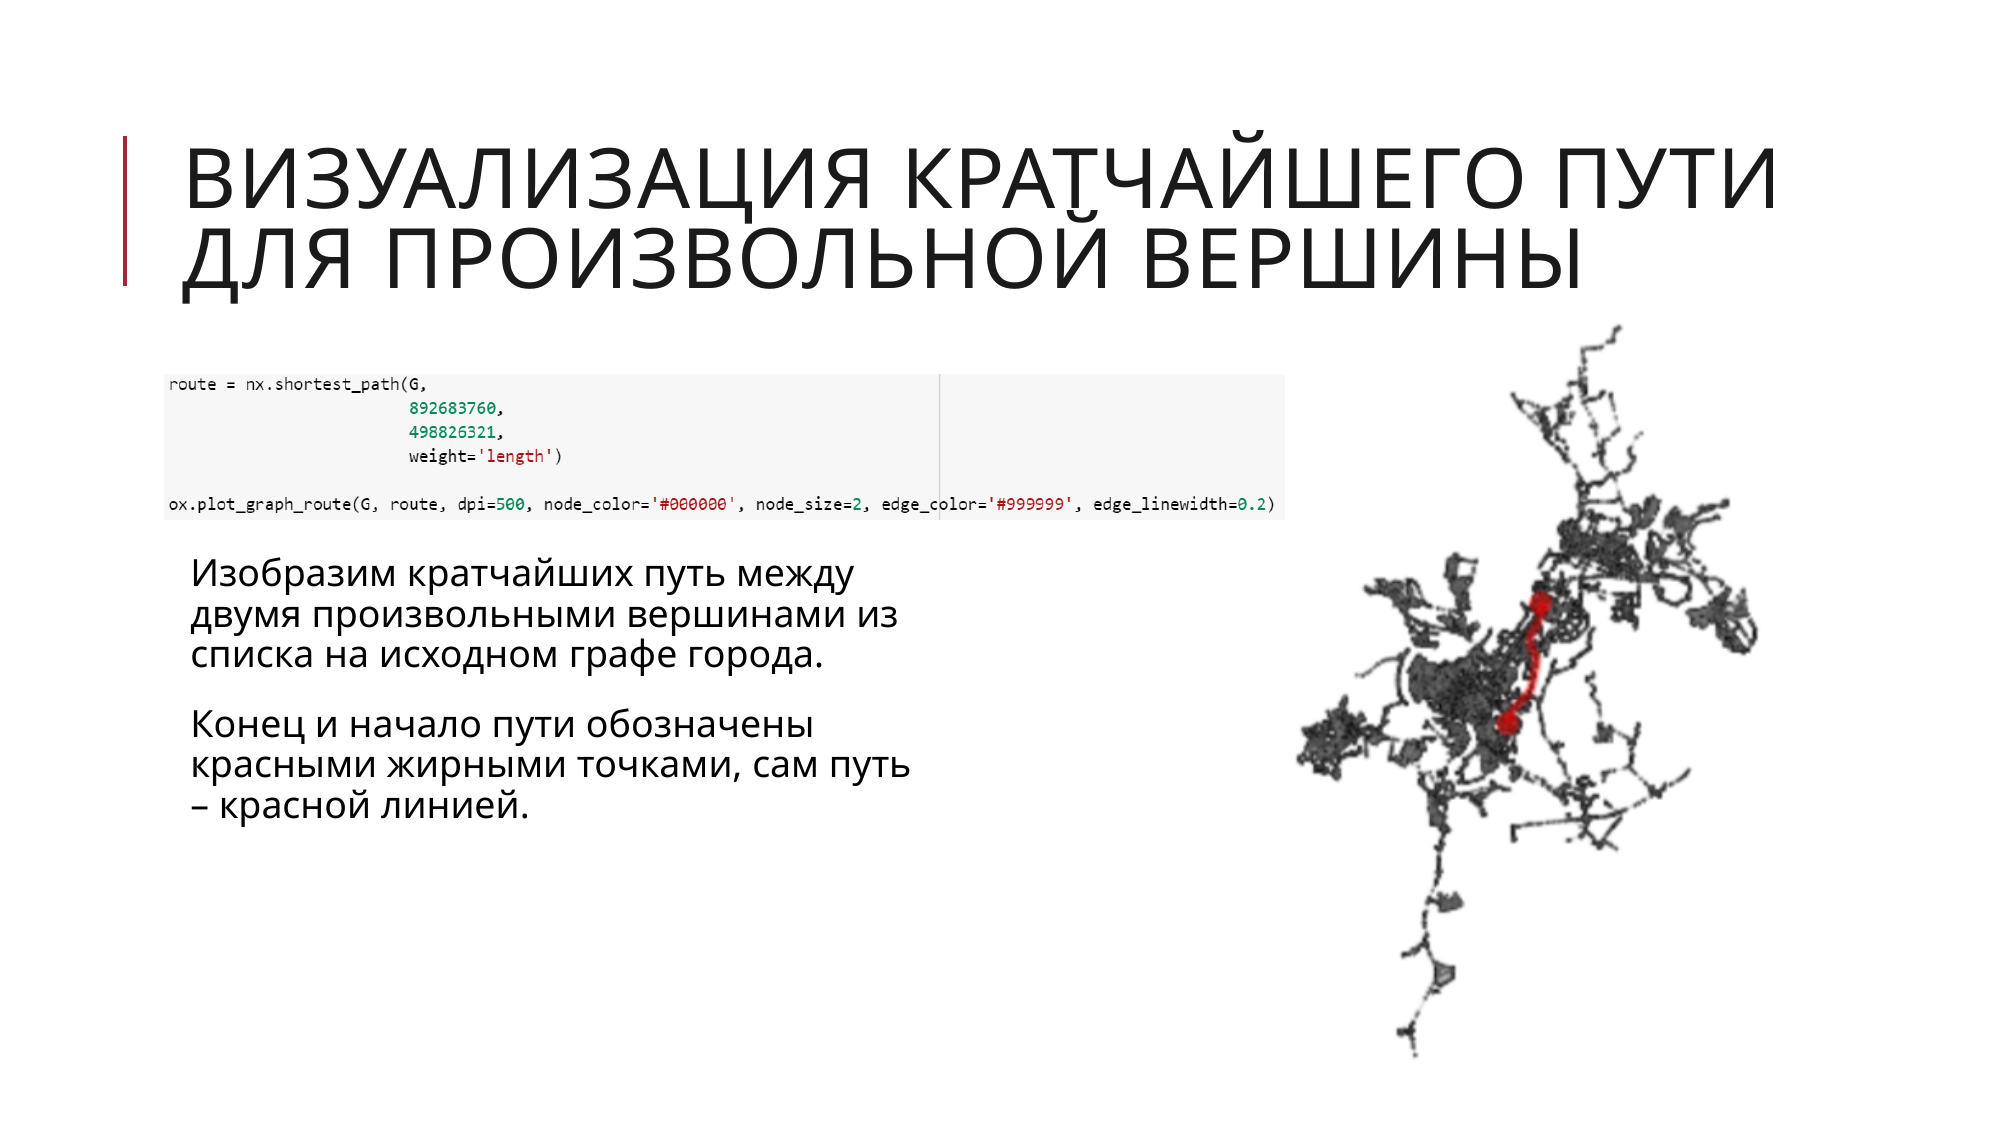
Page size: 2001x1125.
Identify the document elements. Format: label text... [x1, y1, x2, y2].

title визуализация кратчайшего пути для произвольной вершины [168, 101, 1948, 348]
list Изобразим кратчайших путь между двумя произвольными вершинами из списка на исходном графе города. Конец и начало пути обозначены красными жирными точками, сам путь – красной линией. [168, 546, 948, 1035]
picture [164, 374, 1286, 520]
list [1284, 311, 1824, 1067]
